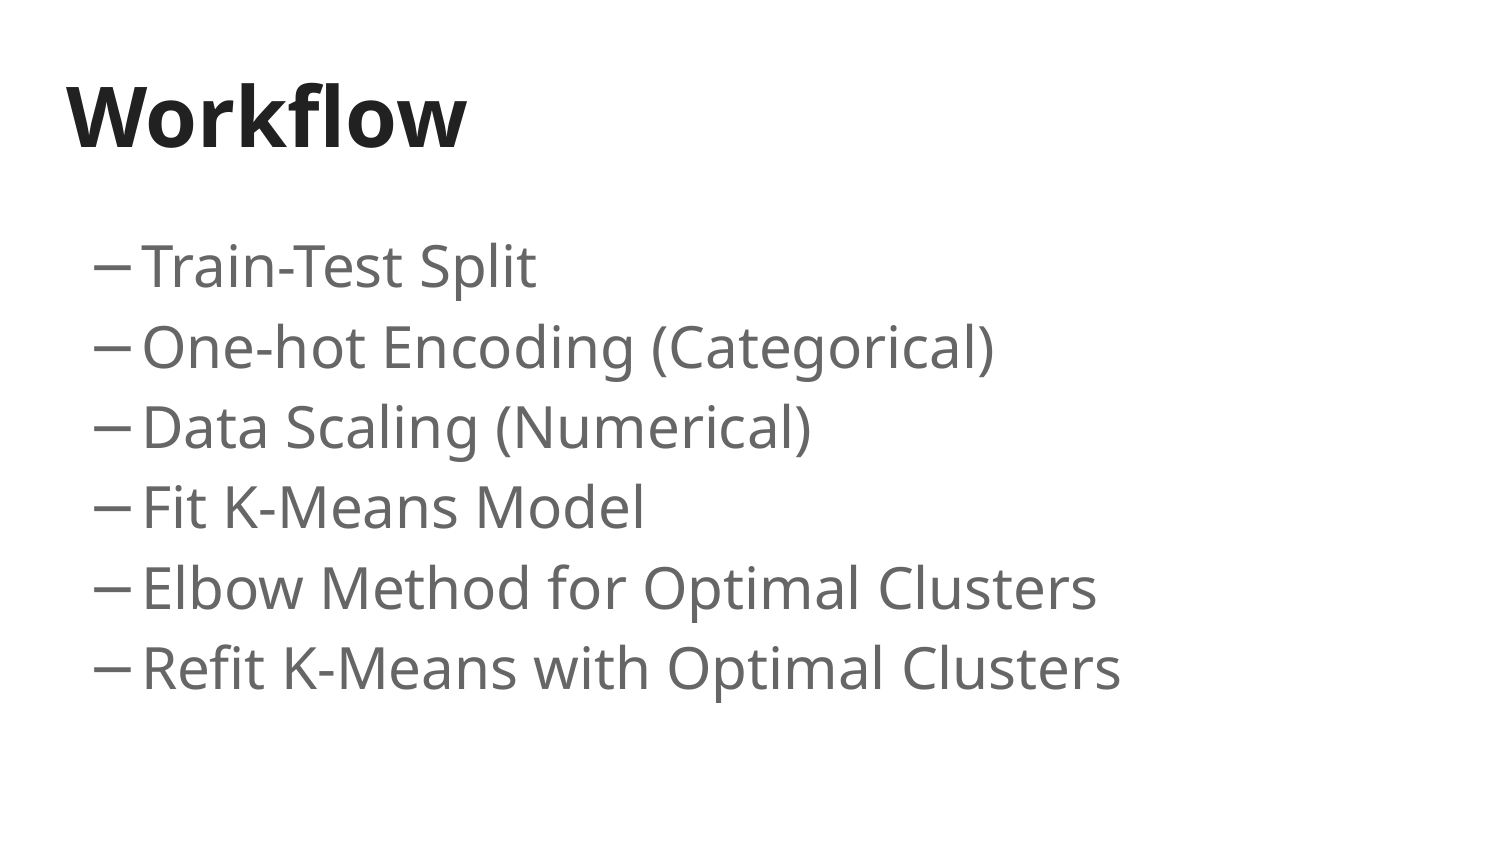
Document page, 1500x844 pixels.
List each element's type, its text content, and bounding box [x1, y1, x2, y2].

list Train-Test Split One-hot Encoding (Categorical) Data Scaling (Numerical) Fit K-Means Model Elbow Method for Optimal Clusters Refit K-Means with Optimal Clusters [51, 203, 1449, 726]
title Workflow [51, 48, 1449, 180]
